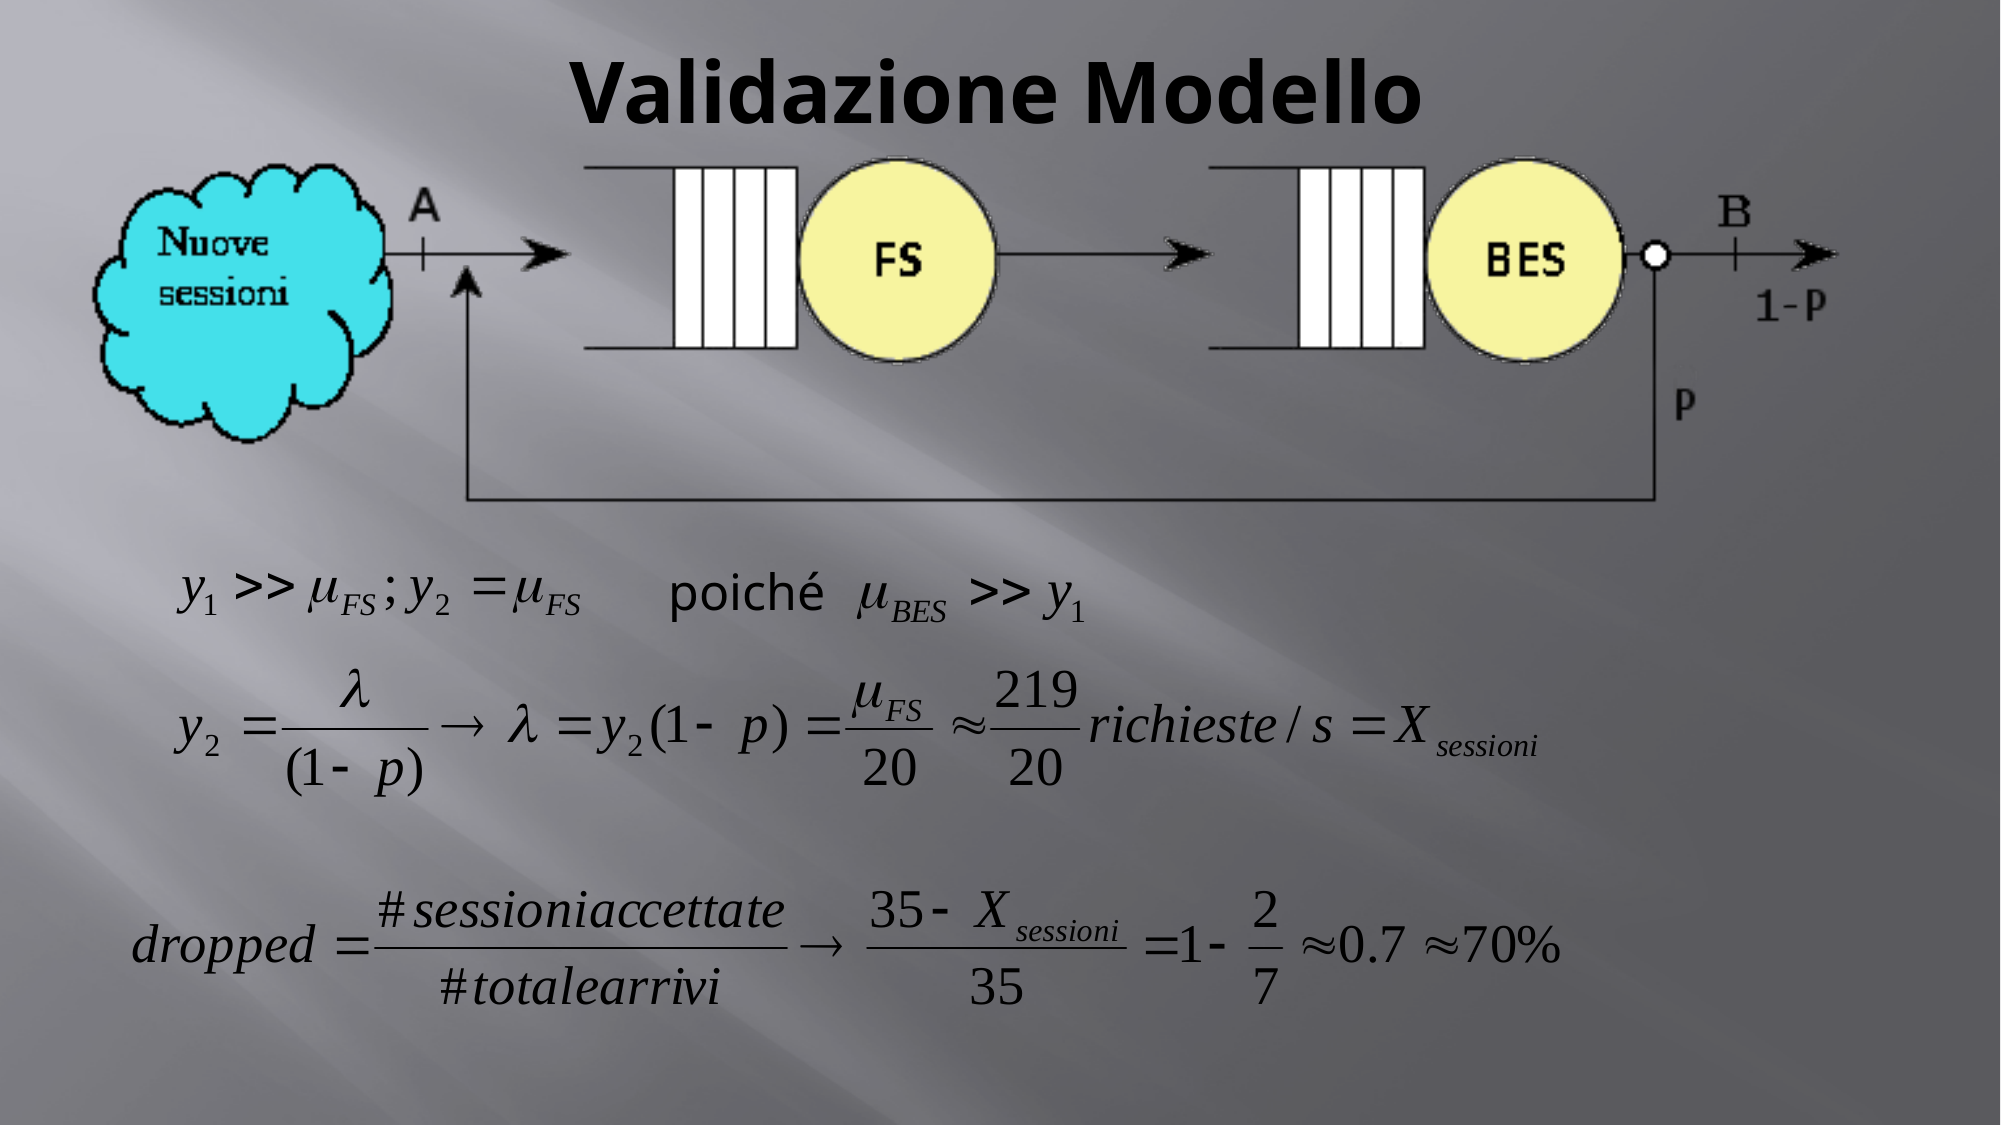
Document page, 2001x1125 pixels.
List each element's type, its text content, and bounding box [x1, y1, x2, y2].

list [53, 107, 2000, 654]
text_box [164, 698, 1548, 808]
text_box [122, 875, 1574, 1017]
title Validazione Modello [97, 0, 1898, 107]
